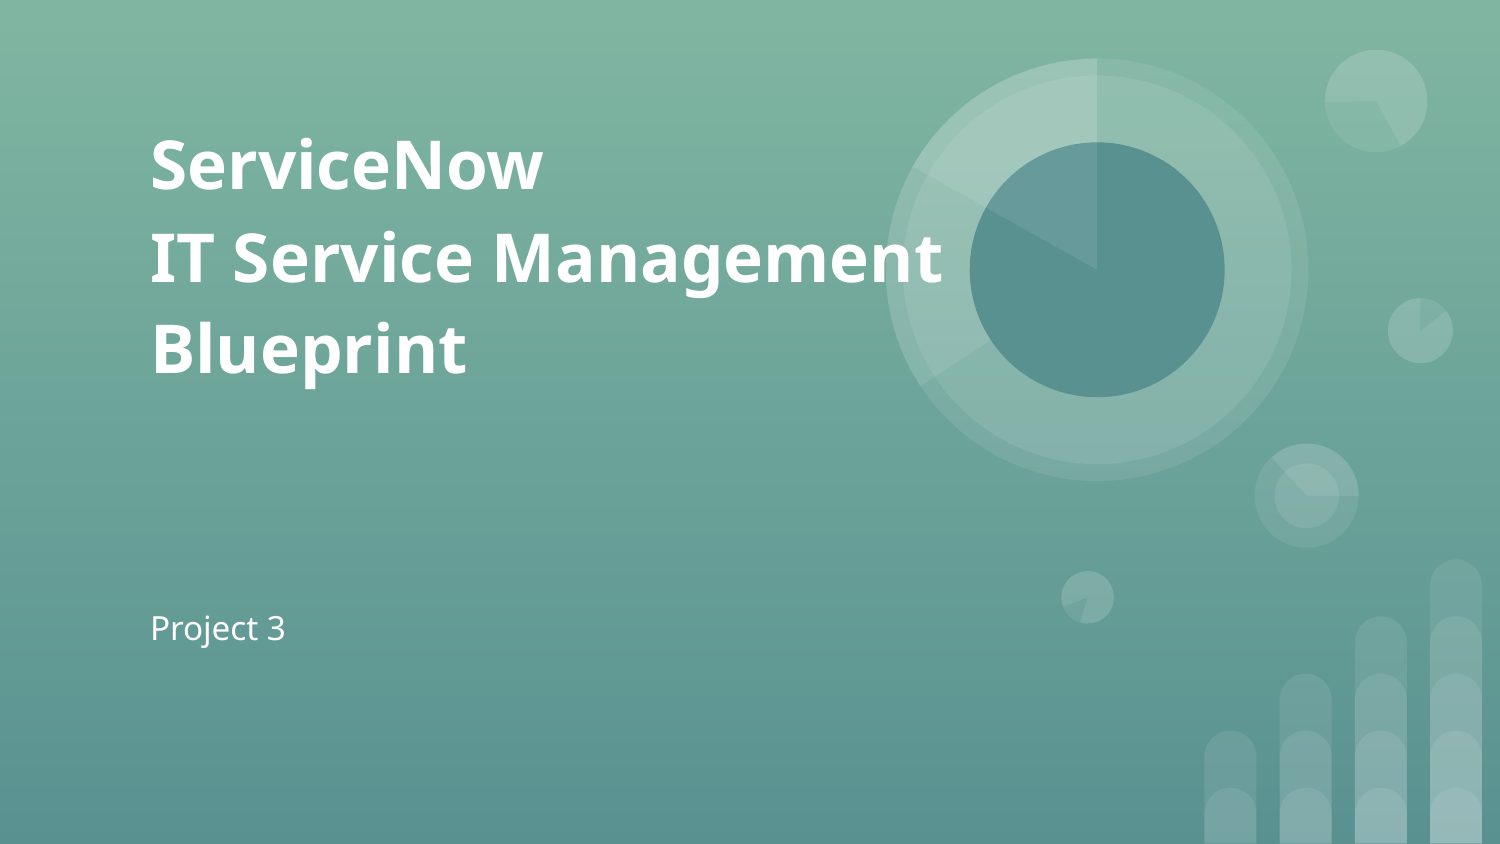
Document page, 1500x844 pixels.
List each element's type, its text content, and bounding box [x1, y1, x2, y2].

title ServiceNow IT Service Management Blueprint [135, 102, 1067, 410]
subtitle Project 3 [135, 589, 834, 704]
